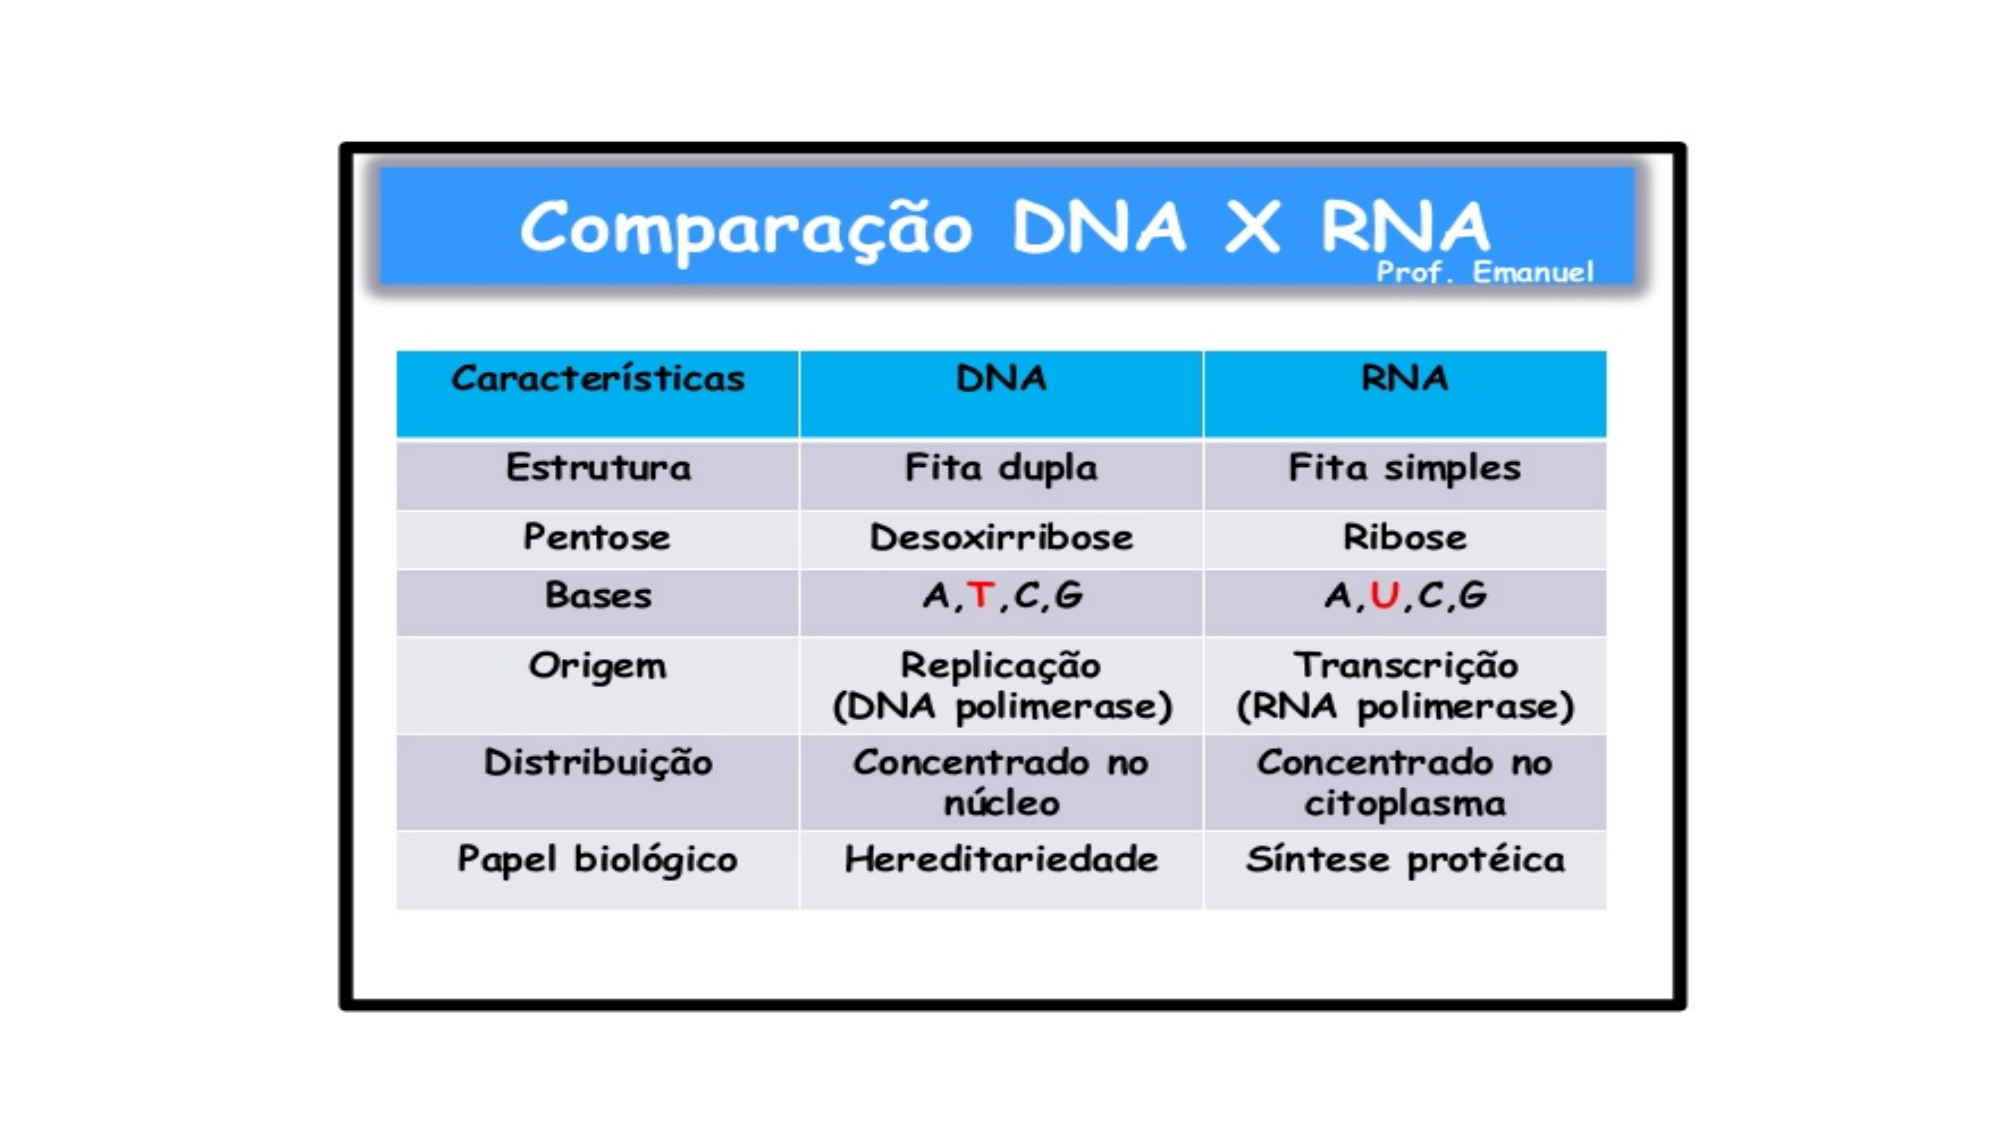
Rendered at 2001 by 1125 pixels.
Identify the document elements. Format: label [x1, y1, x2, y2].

list [284, 113, 1732, 1042]
